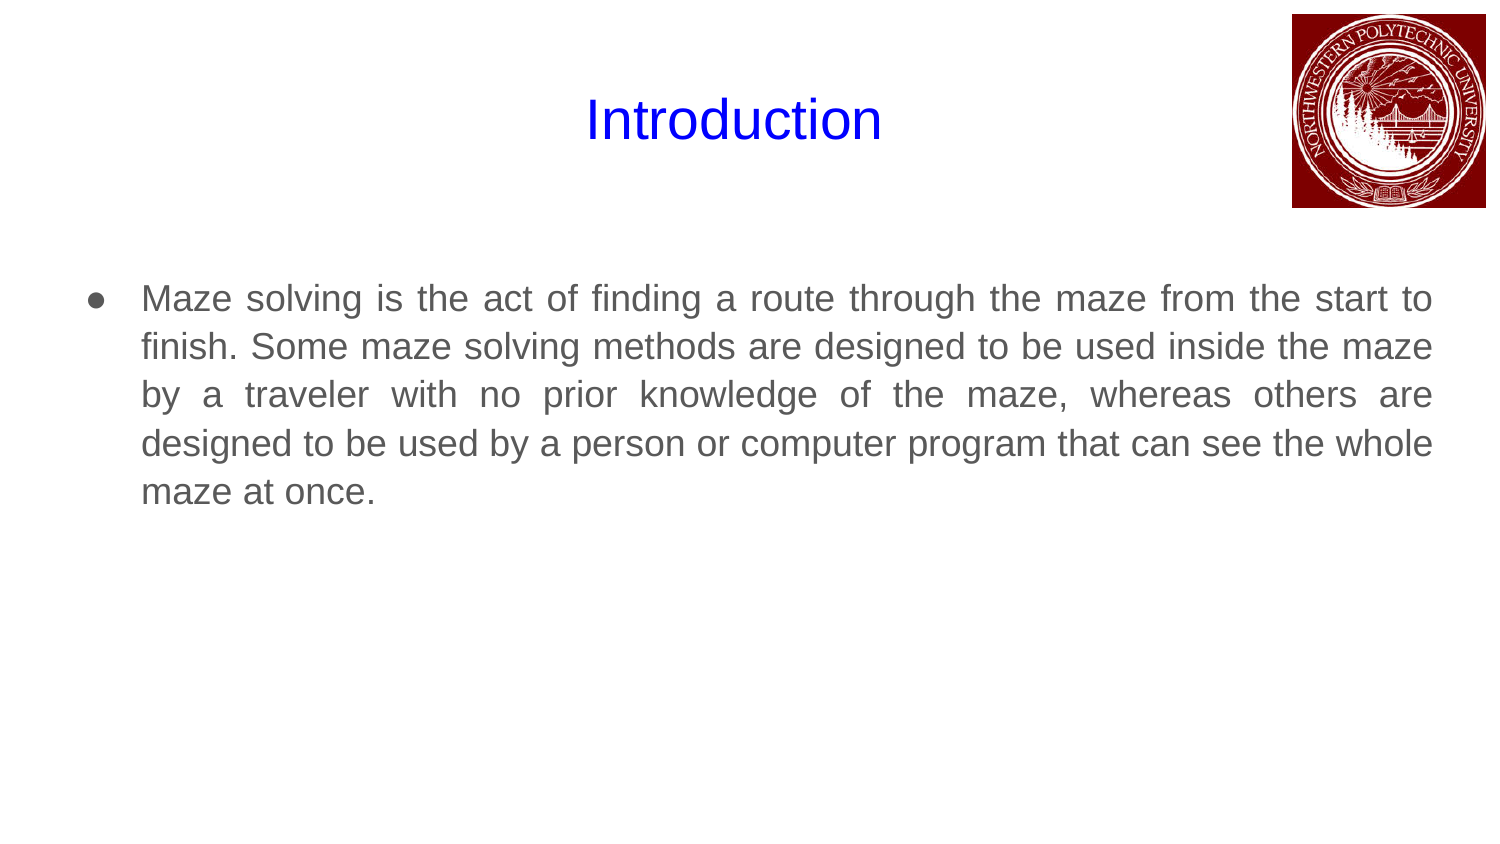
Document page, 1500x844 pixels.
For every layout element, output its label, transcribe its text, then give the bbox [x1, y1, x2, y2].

picture [1292, 14, 1486, 209]
title Introduction [51, 72, 1286, 167]
list Maze solving is the act of finding a route through the maze from the start to finish. Some maze solving methods are designed to be used inside the maze by a traveler with no prior knowledge of the maze, whereas others are designed to be used by a person or computer program that can see the whole maze at once. [51, 189, 1449, 750]
